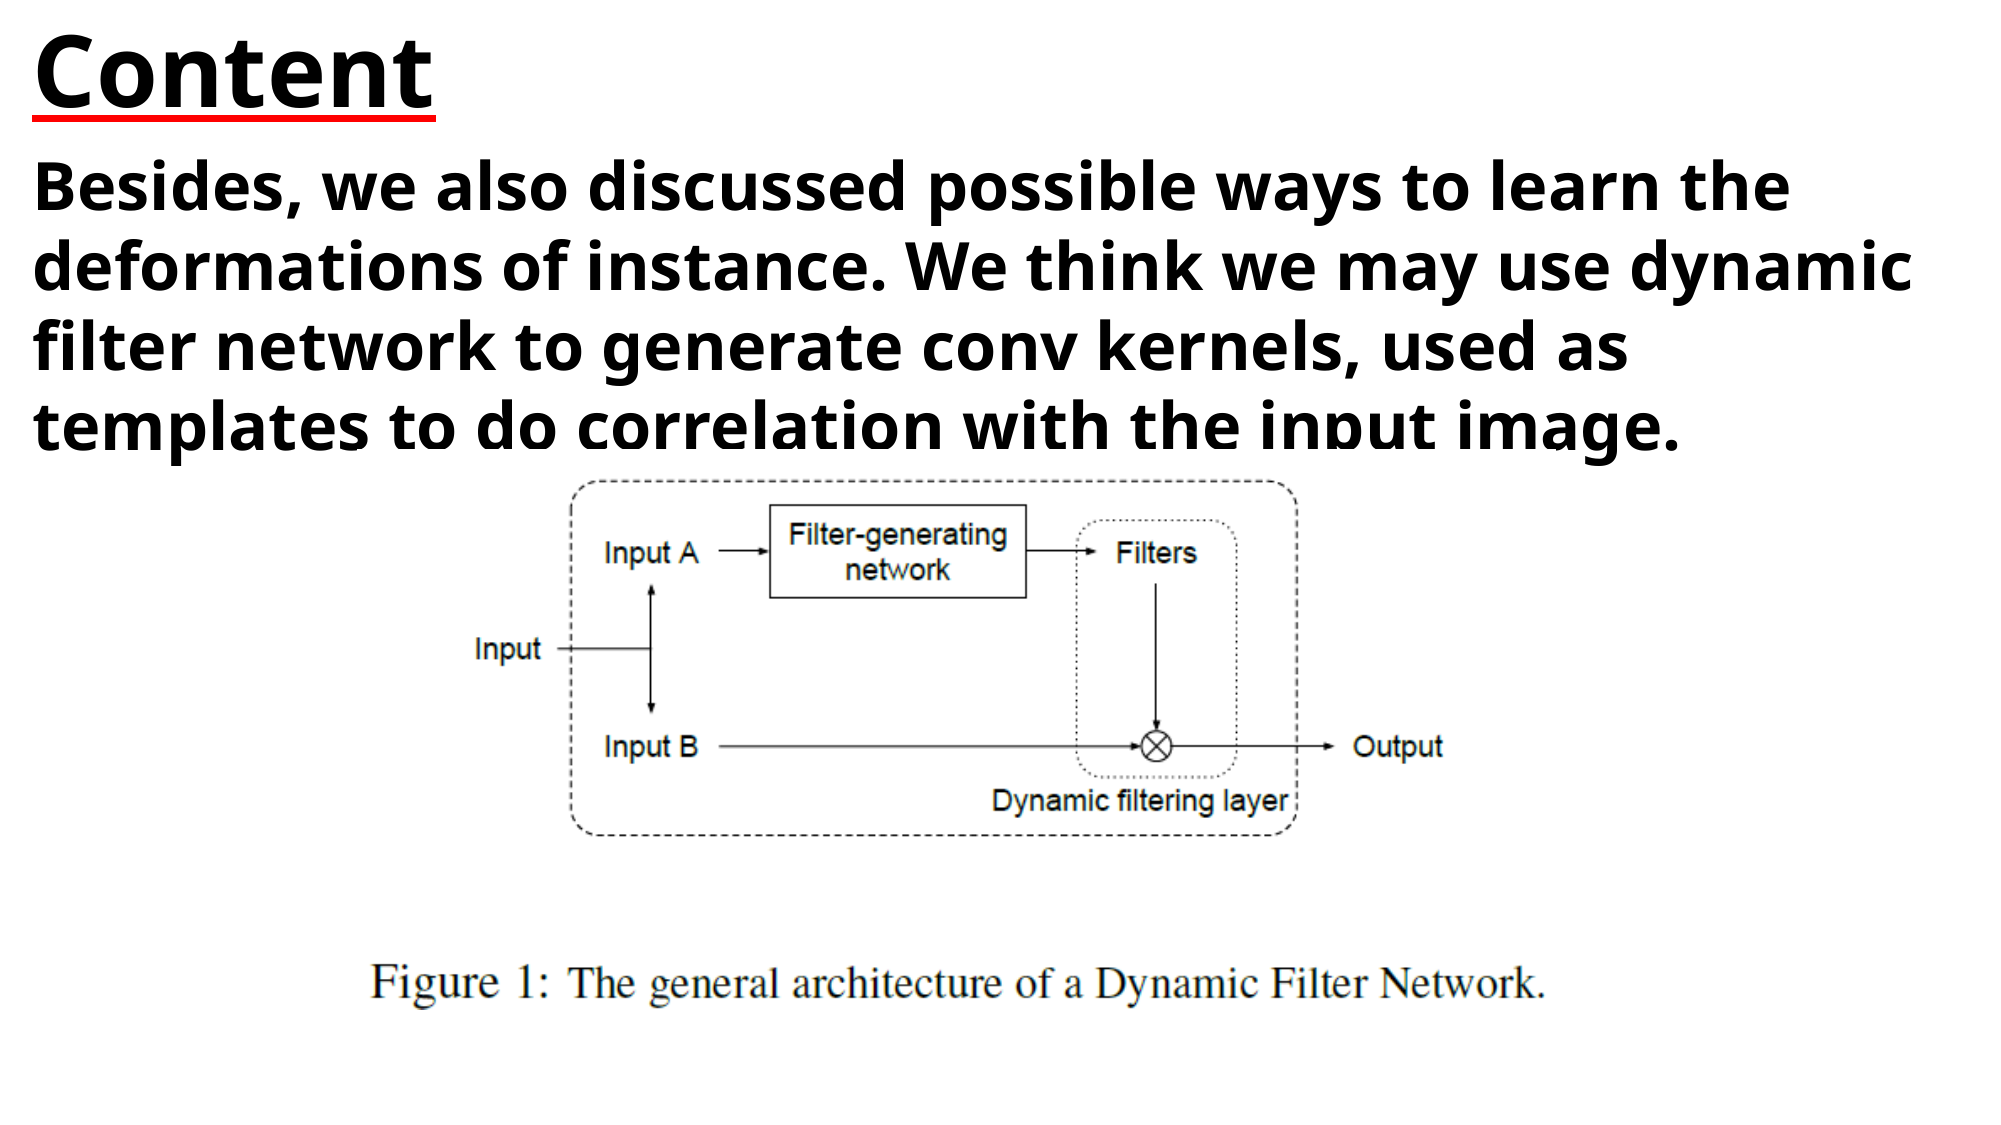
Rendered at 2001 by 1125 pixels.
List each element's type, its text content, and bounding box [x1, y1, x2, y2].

text_box Content [17, 0, 1116, 135]
text_box Besides, we also discussed possible ways to learn the deformations of instance. We think we may use dynamic filter network to generate conv kernels, used as templates to do correlation with the input image. [17, 136, 1940, 471]
picture [357, 449, 1556, 1010]
